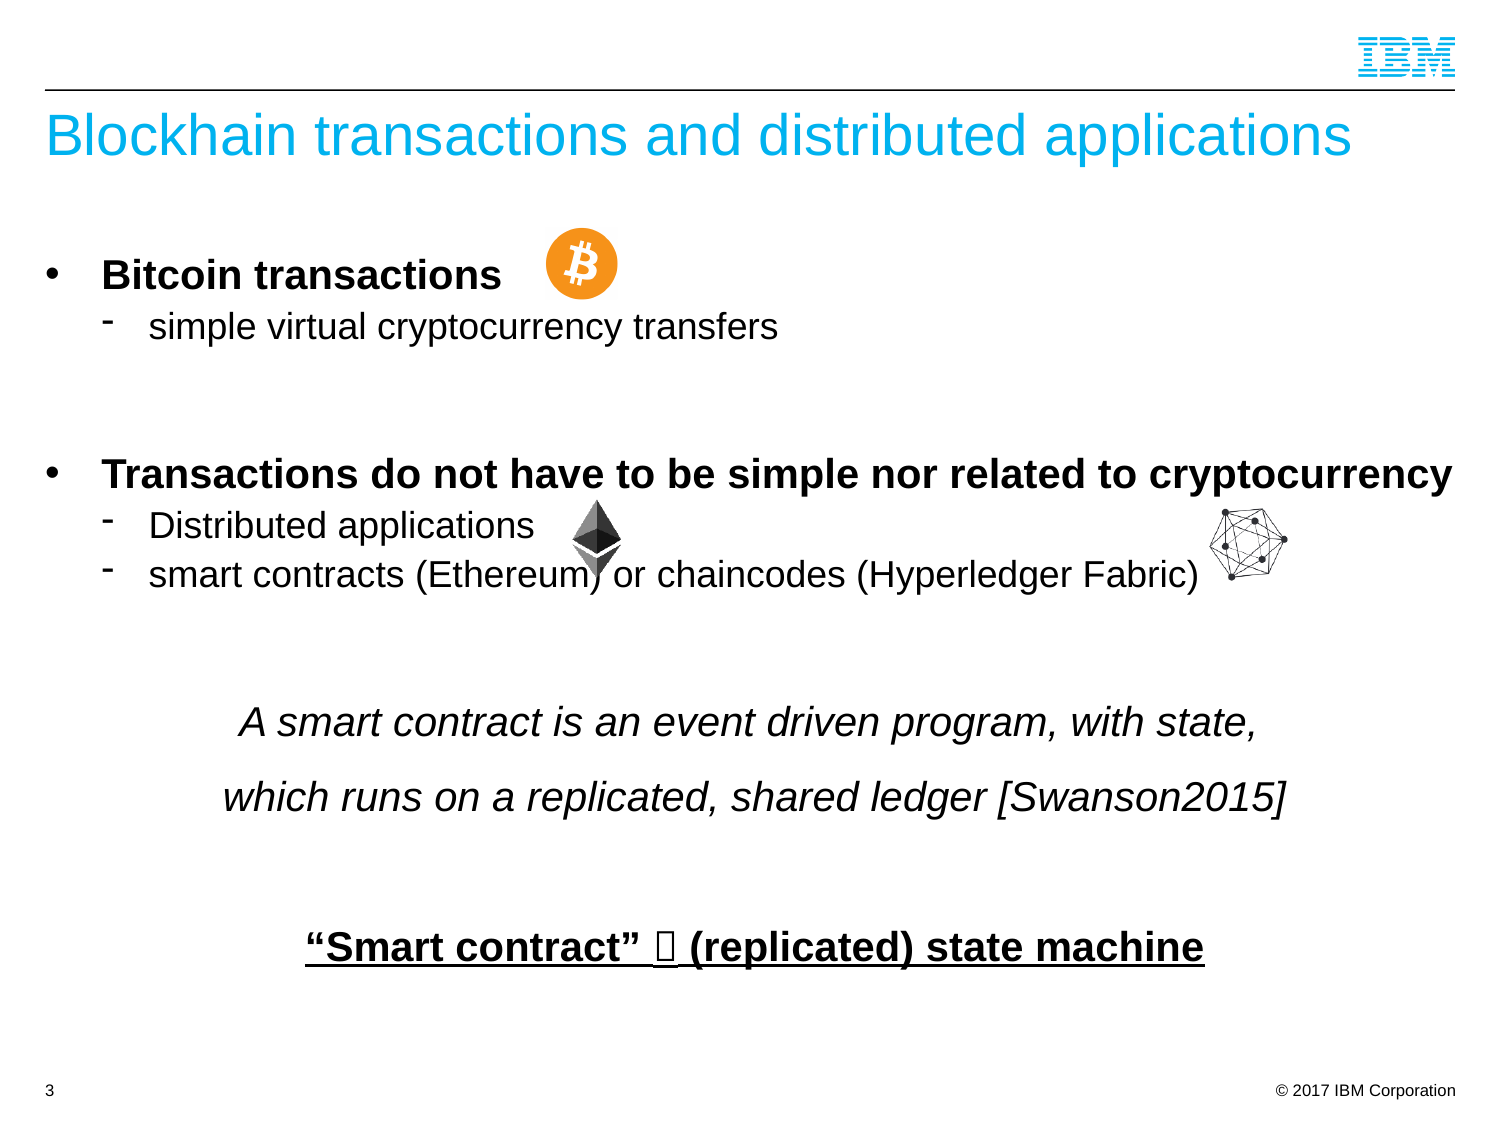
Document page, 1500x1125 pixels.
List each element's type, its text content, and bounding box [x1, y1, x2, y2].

picture [1358, 37, 1455, 77]
picture [545, 227, 618, 300]
slide_number 3 [29, 1072, 91, 1103]
picture [1208, 504, 1288, 584]
title Blockhain transactions and distributed applications [29, 97, 1455, 218]
list Bitcoin transactions simple virtual cryptocurrency transfers Transactions do not have to be simple nor related to cryptocurrency Distributed applications smart contracts (Ethereum) or chaincodes (Hyperledger Fabric) A smart contract is an event driven program, with state, which runs on a replicated, shared ledger [Swanson2015] “Smart contract”  (replicated) state machine [29, 240, 1480, 1043]
picture [572, 499, 621, 578]
